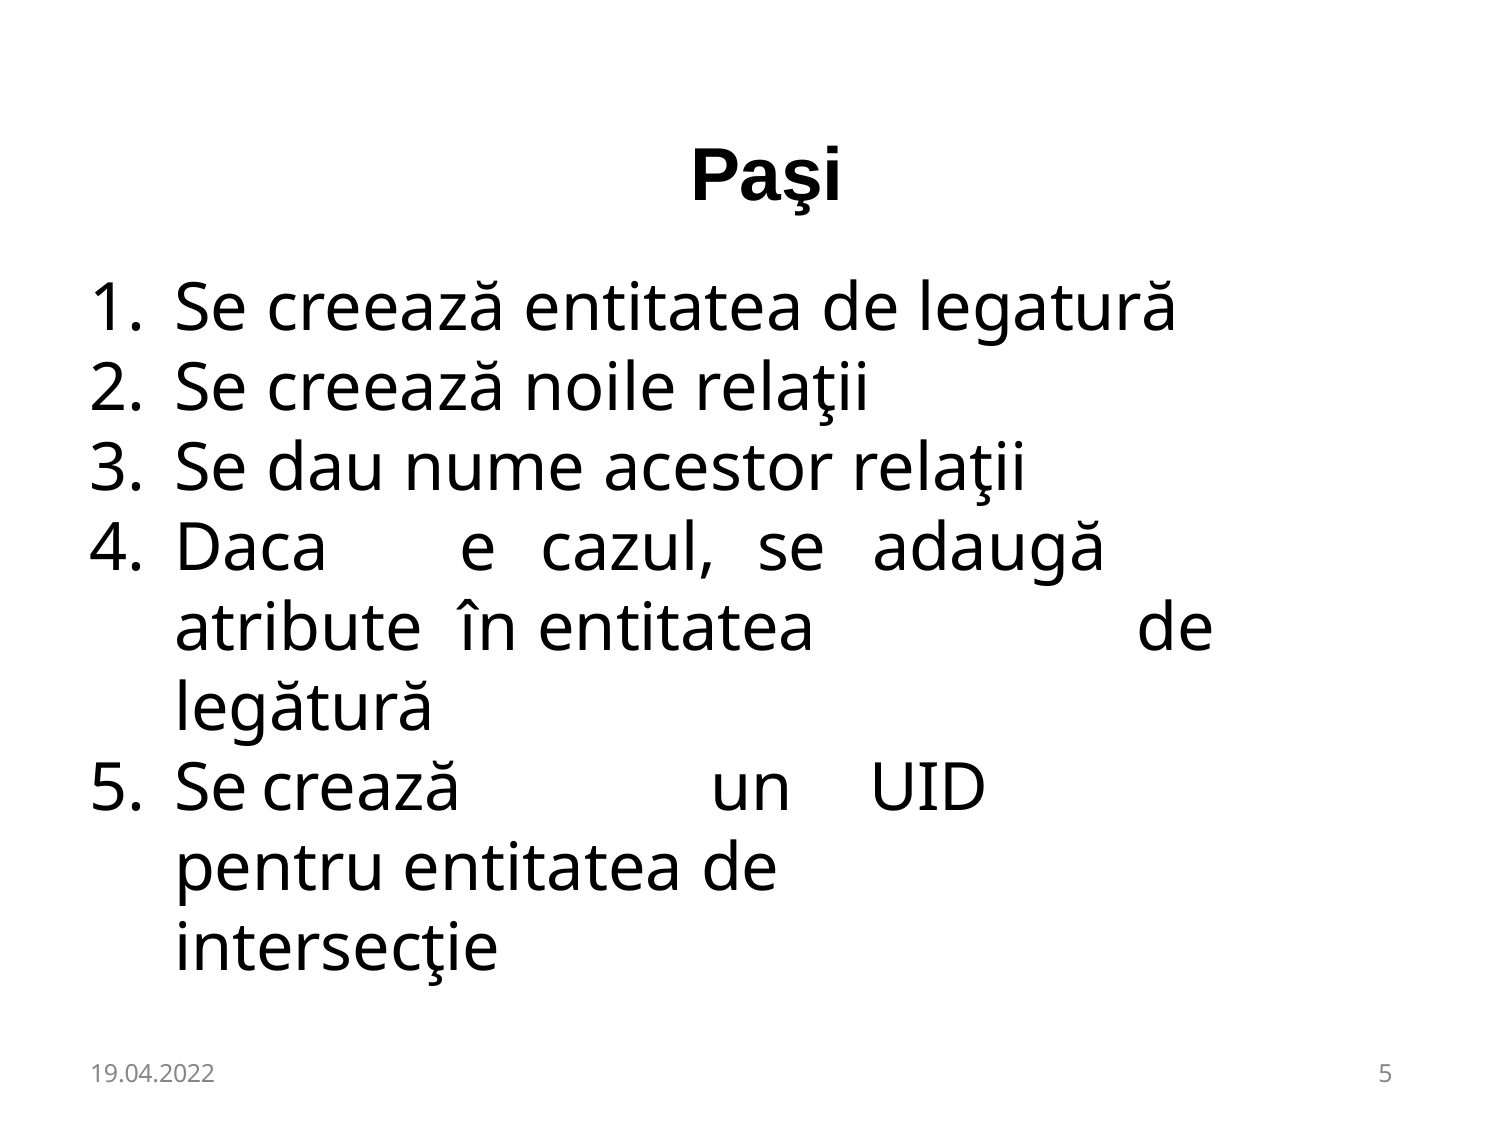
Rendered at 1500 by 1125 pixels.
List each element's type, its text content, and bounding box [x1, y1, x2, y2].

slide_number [87, 1046, 238, 1125]
text_box Se creează entitatea de legatură Se creează noile relaţii Se dau nume acestor relaţii Daca e cazul, se adaugă atribute în entitatea de legătură Se crează un UID pentru entitatea de intersecţie [87, 261, 1371, 984]
slide_number 4 [1372, 1046, 1419, 1125]
title Paşi [688, 123, 846, 261]
